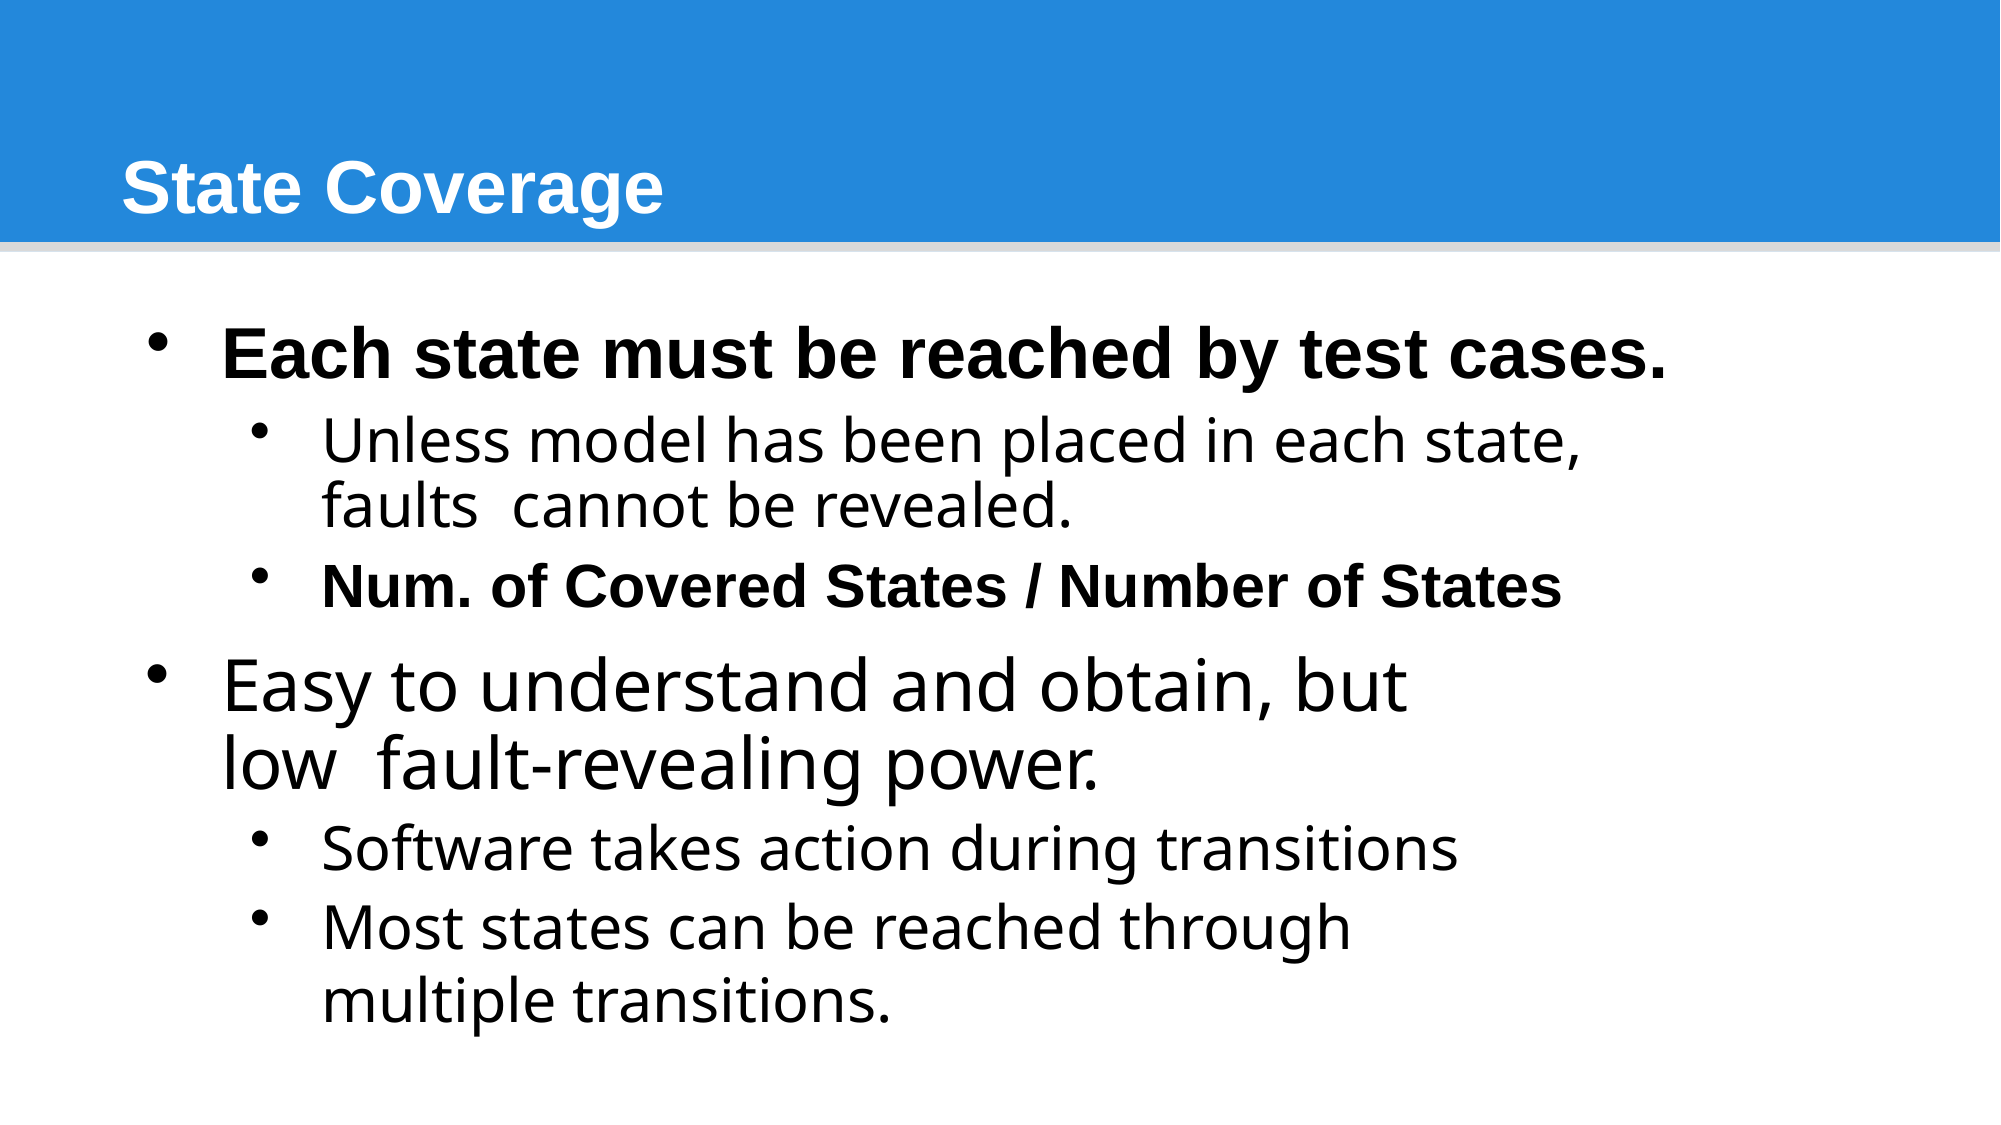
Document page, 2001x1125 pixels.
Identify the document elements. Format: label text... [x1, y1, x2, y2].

title State Coverage [118, 135, 851, 327]
text_box Each state must be reached by test cases. Unless model has been placed in each state, faults cannot be revealed. Num. of Covered States / Number of States Easy to understand and obtain, but low fault-revealing power. Software takes action during transitions Most states can be reached through multiple transitions. [143, 295, 1838, 1035]
